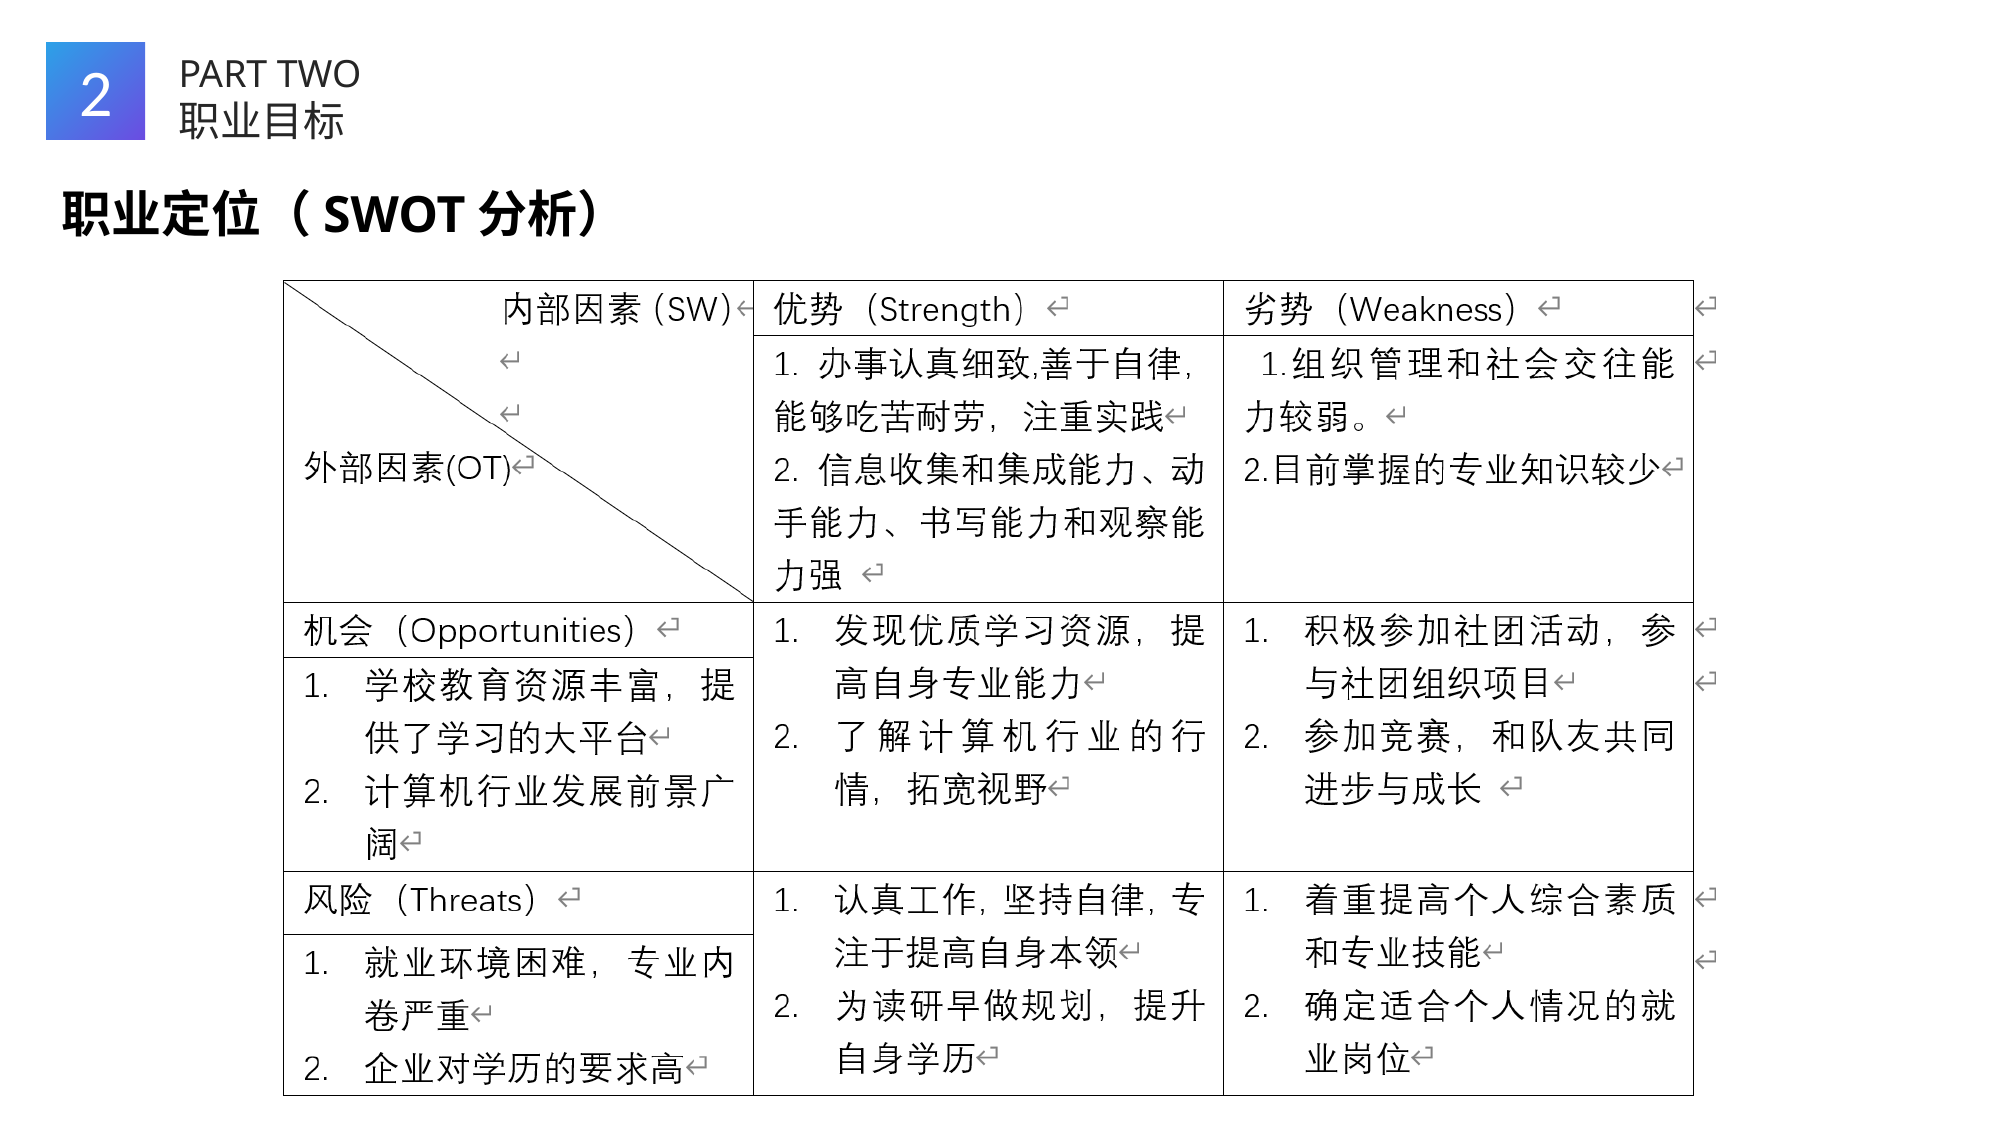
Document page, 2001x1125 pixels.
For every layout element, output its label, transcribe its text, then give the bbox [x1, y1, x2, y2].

picture [272, 277, 1723, 1105]
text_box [46, 42, 516, 153]
text_box 职业定位（SWOT分析） [46, 174, 715, 250]
